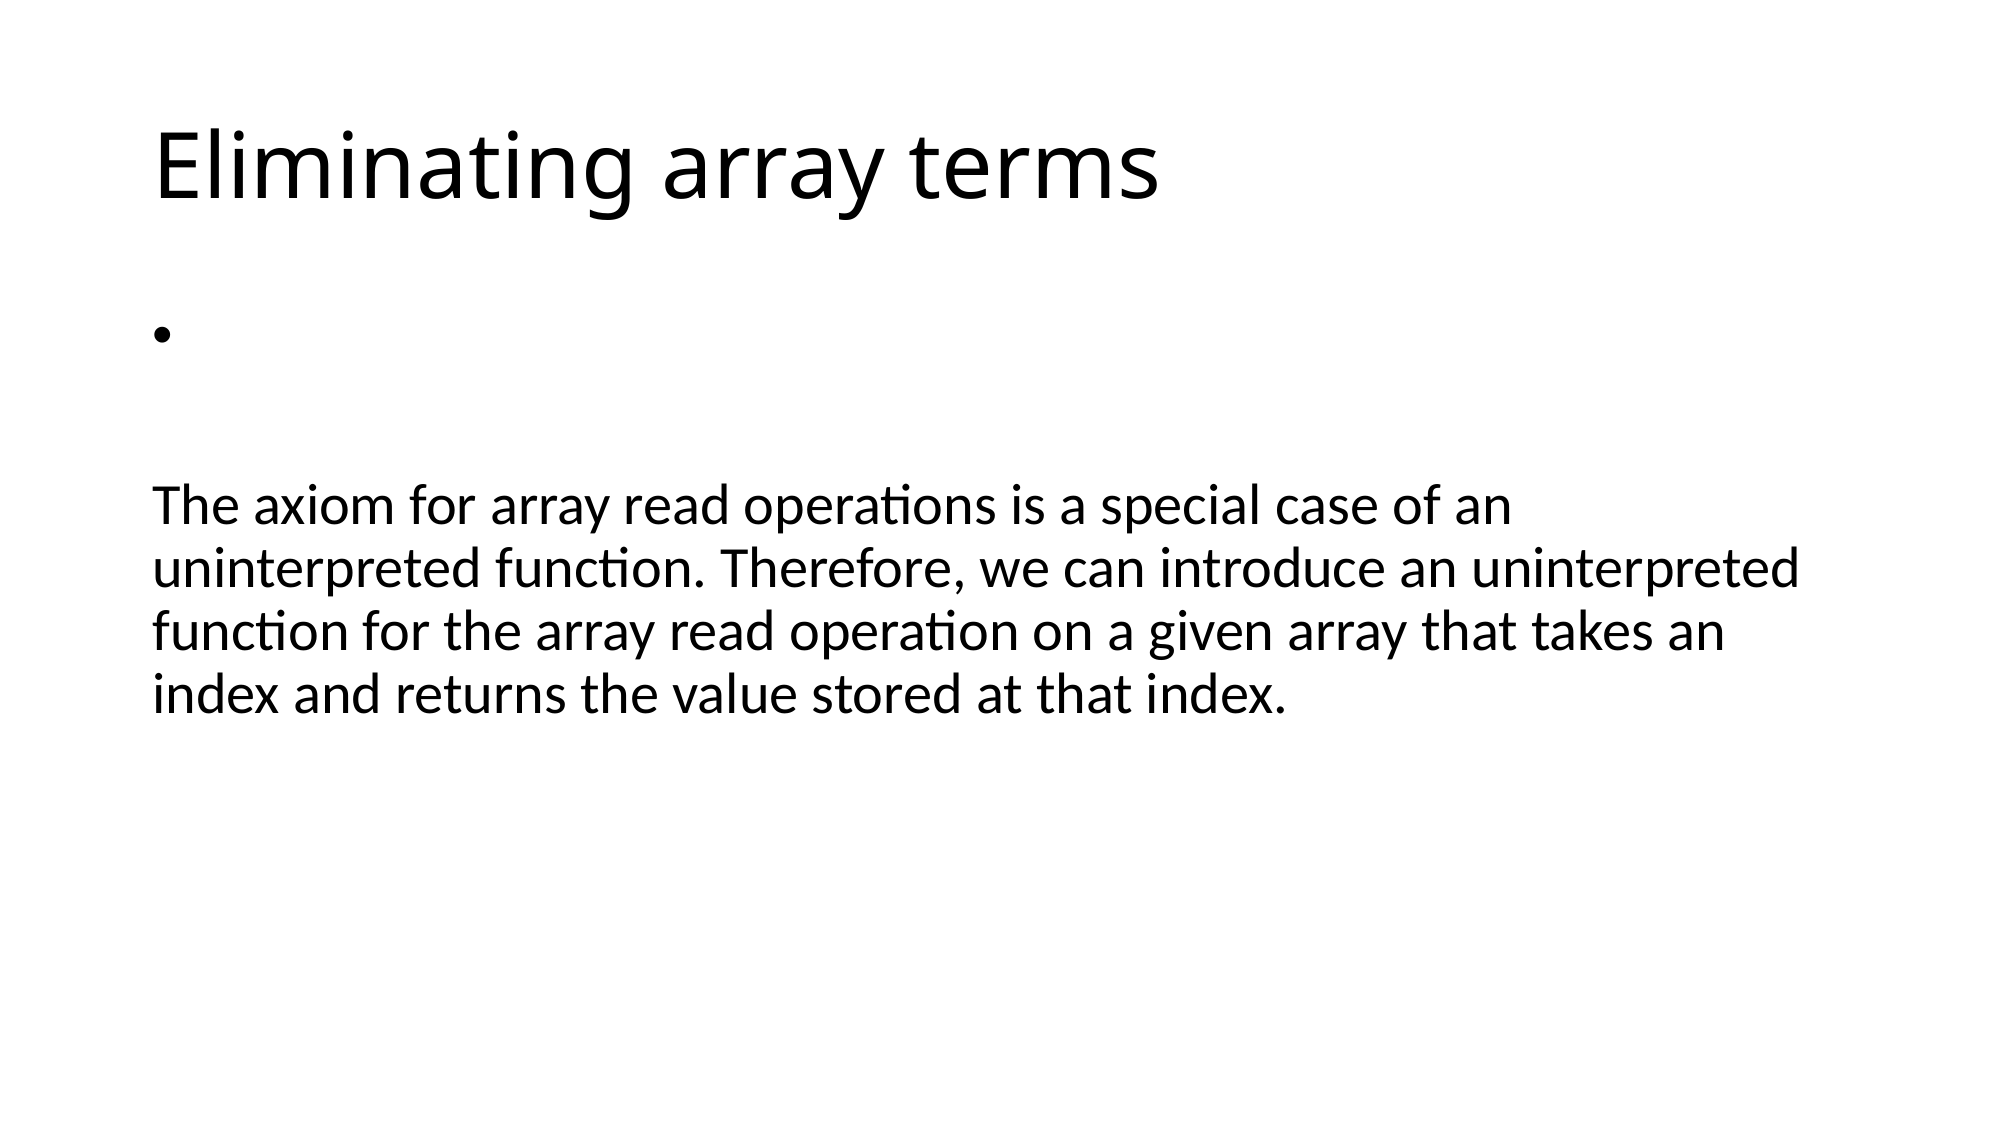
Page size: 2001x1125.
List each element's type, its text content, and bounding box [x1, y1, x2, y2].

title Eliminating array terms [137, 59, 1863, 278]
